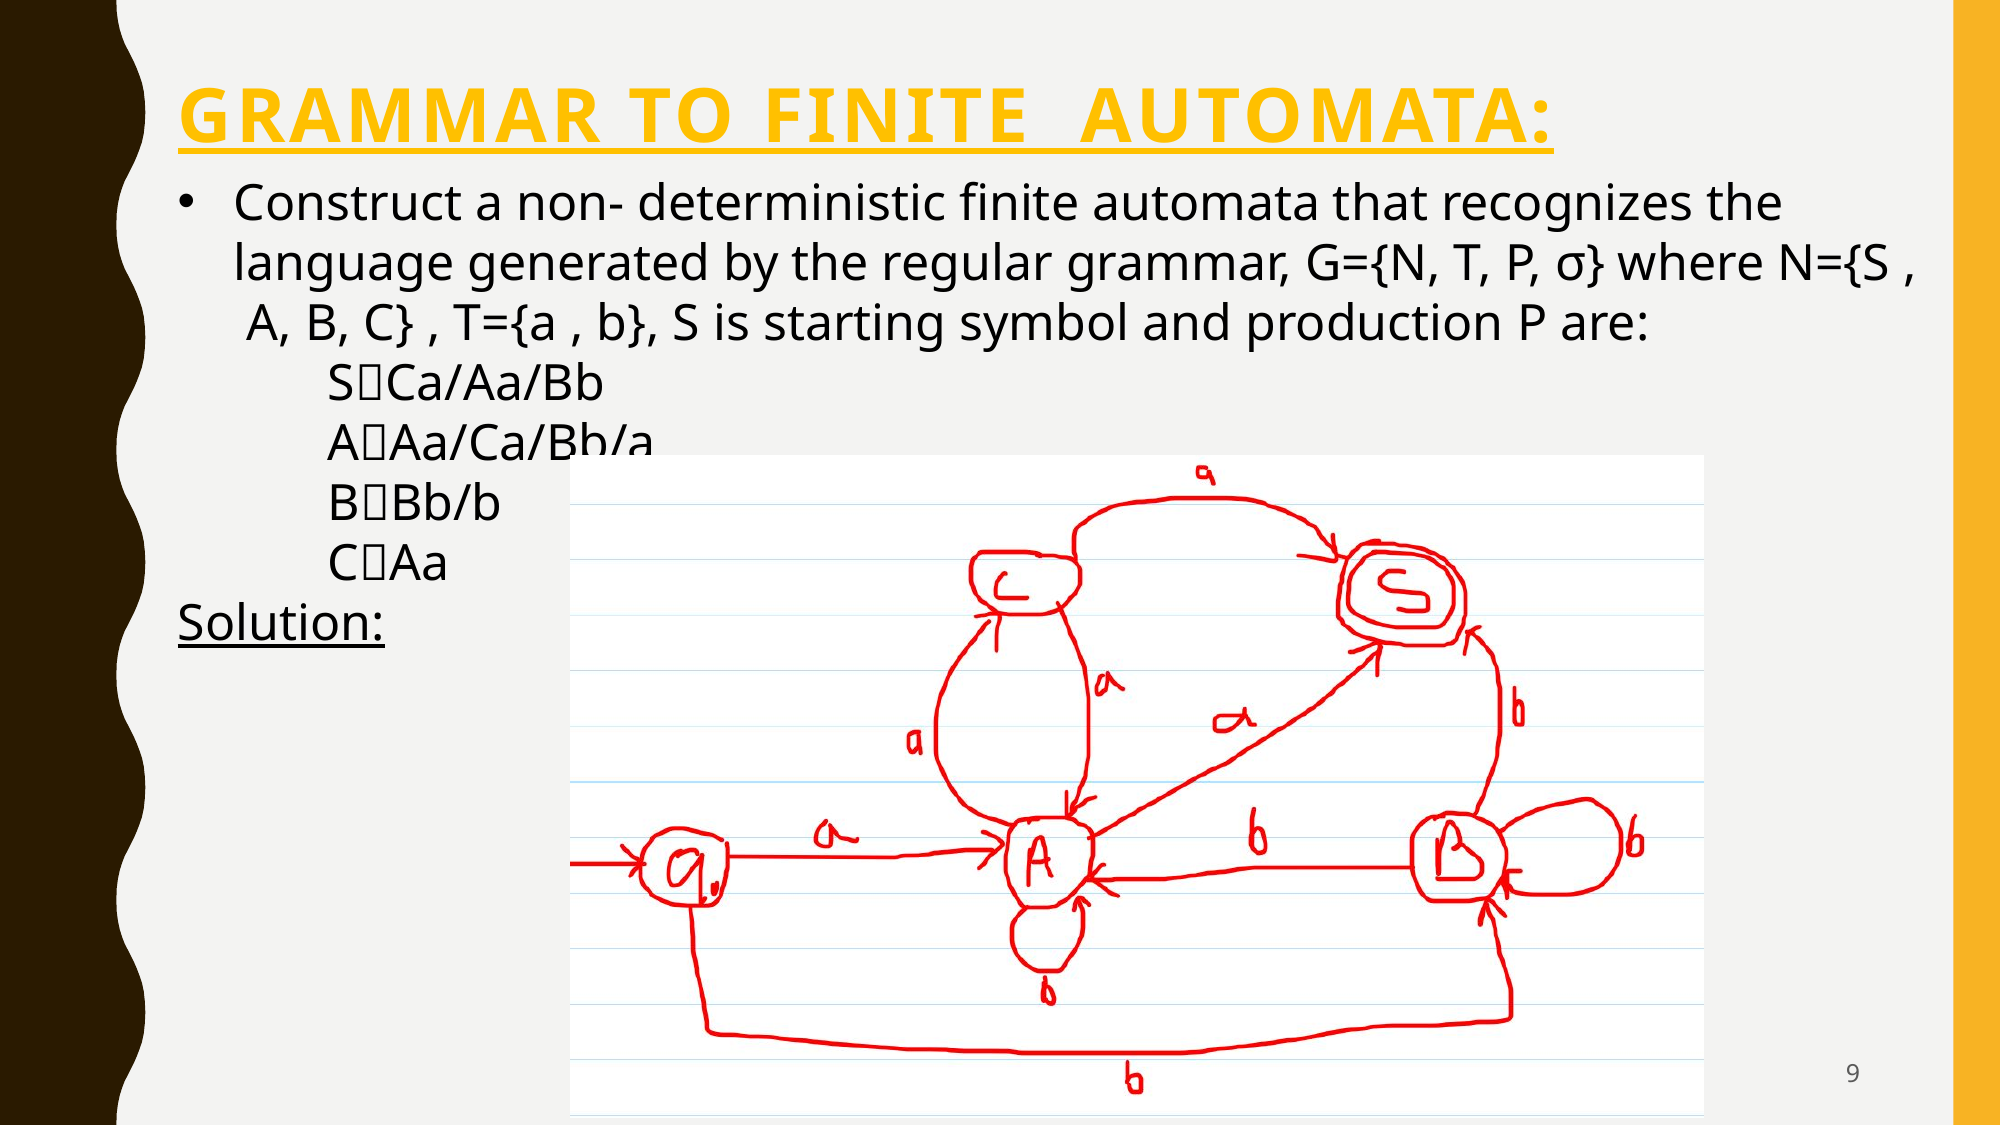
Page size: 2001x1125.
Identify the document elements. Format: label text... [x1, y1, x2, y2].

title Grammar to finite Automata: [162, 70, 1919, 162]
slide_number 9 [1704, 1045, 1875, 1103]
text_box Construct a non- deterministic finite automata that recognizes the language generated by the regular grammar, G={N, T, P, σ} where N={S , A, B, C} , T={a , b}, S is starting symbol and production P are: SCa/Aa/Bb AAa/Ca/Bb/a BBb/b CAa Solution: [162, 162, 1937, 718]
picture [570, 455, 1704, 1118]
